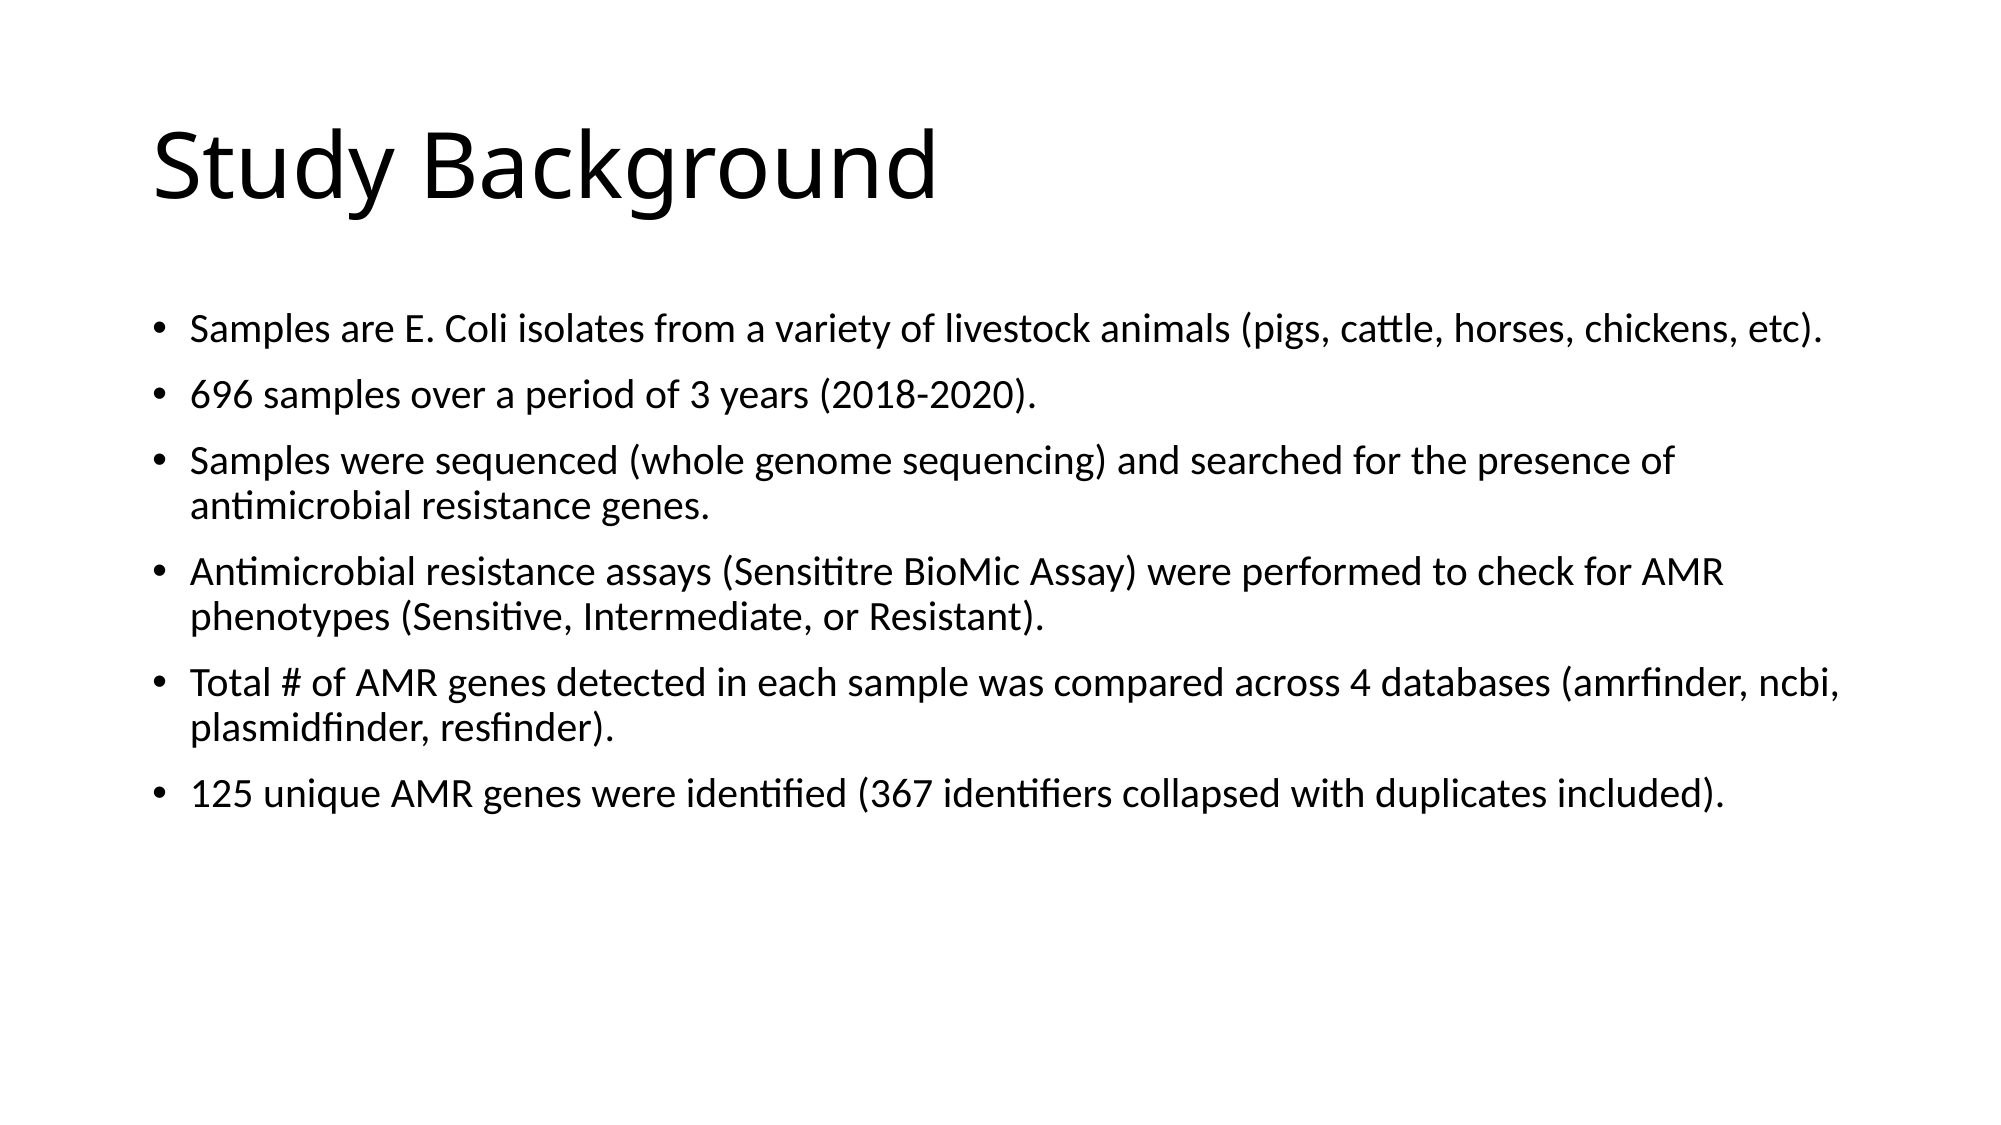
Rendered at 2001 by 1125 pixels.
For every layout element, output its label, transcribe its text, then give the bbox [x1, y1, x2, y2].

list Samples are E. Coli isolates from a variety of livestock animals (pigs, cattle, horses, chickens, etc). 696 samples over a period of 3 years (2018-2020). Samples were sequenced (whole genome sequencing) and searched for the presence of antimicrobial resistance genes. Antimicrobial resistance assays (Sensititre BioMic Assay) were performed to check for AMR phenotypes (Sensitive, Intermediate, or Resistant). Total # of AMR genes detected in each sample was compared across 4 databases (amrfinder, ncbi, plasmidfinder, resfinder). 125 unique AMR genes were identified (367 identifiers collapsed with duplicates included). [137, 299, 1863, 1014]
title Study Background [137, 59, 1863, 278]
